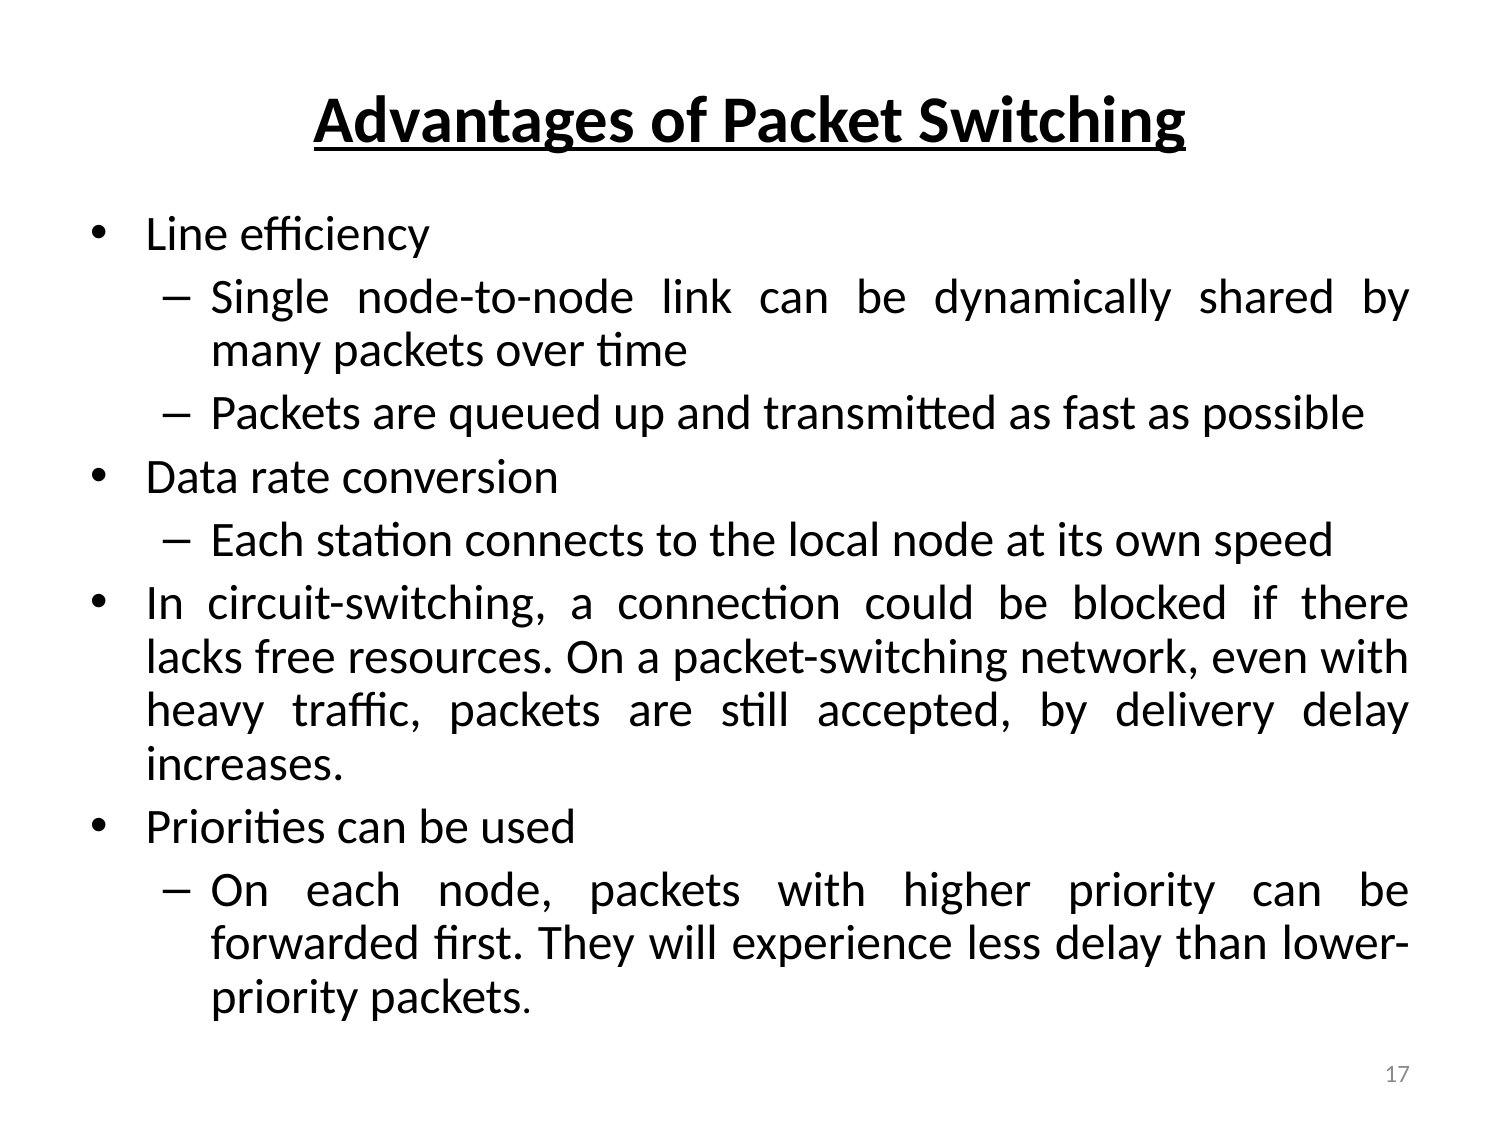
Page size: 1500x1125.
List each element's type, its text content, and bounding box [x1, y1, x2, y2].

slide_number 17 [1074, 1042, 1425, 1103]
list Line efficiency Single node-to-node link can be dynamically shared by many packets over time Packets are queued up and transmitted as fast as possible Data rate conversion Each station connects to the local node at its own speed In circuit-switching, a connection could be blocked if there lacks free resources. On a packet-switching network, even with heavy traffic, packets are still accepted, by delivery delay increases. Priorities can be used On each node, packets with higher priority can be forwarded first. They will experience less delay than lower-priority packets. [75, 200, 1425, 1038]
title Advantages of Packet Switching [75, 45, 1425, 188]
